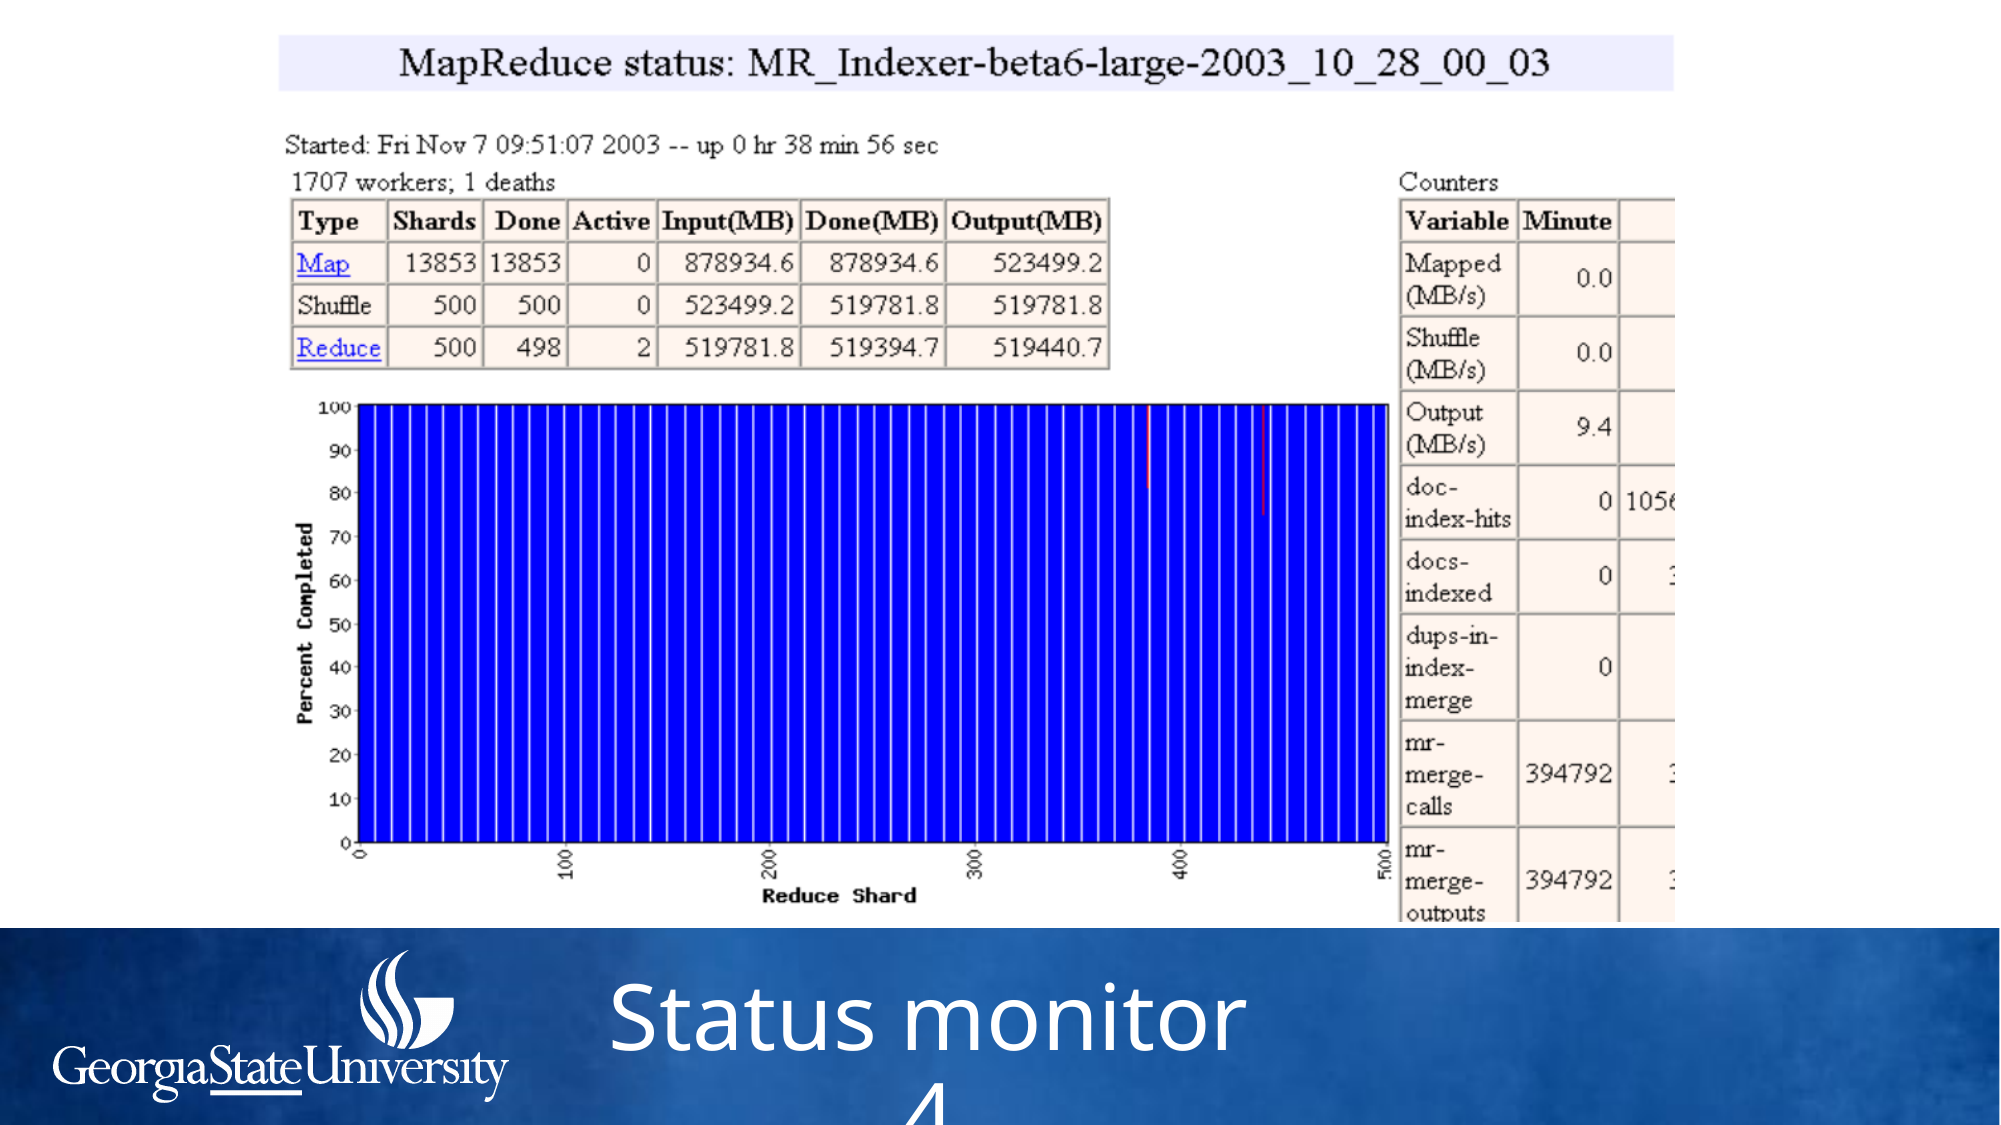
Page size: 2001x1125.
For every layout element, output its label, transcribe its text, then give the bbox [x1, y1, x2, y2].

text_box Status monitor 4 [574, 964, 1284, 1071]
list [249, 20, 1675, 922]
picture [0, 928, 2000, 1125]
